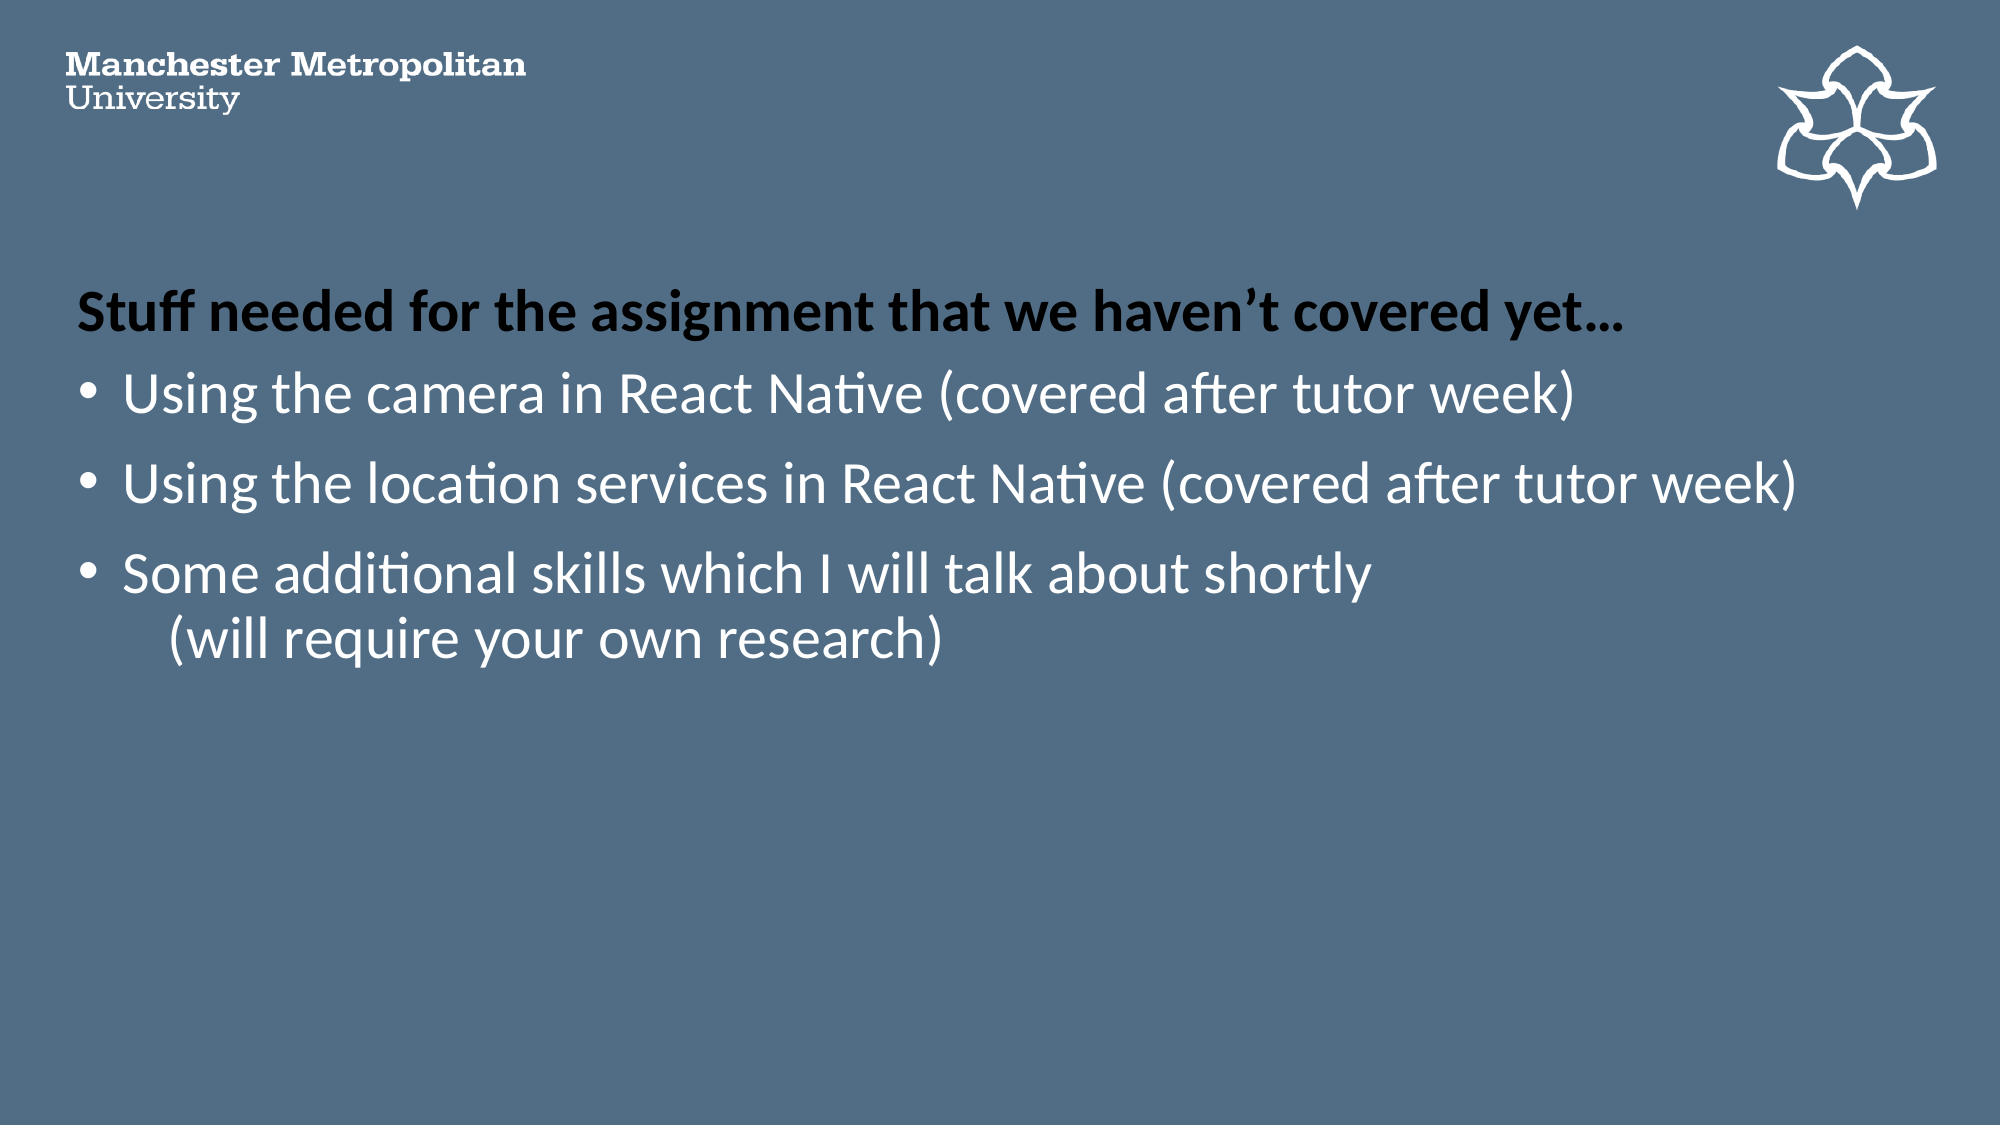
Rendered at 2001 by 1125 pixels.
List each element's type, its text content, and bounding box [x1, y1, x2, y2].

picture [55, 42, 536, 124]
title Stuff needed for the assignment that we haven’t covered yet… [62, 270, 1788, 352]
list Using the camera in React Native (covered after tutor week) Using the location services in React Native (covered after tutor week) Some additional skills which I will talk about shortly (will require your own research) [62, 352, 1938, 961]
picture [1765, 34, 1948, 221]
